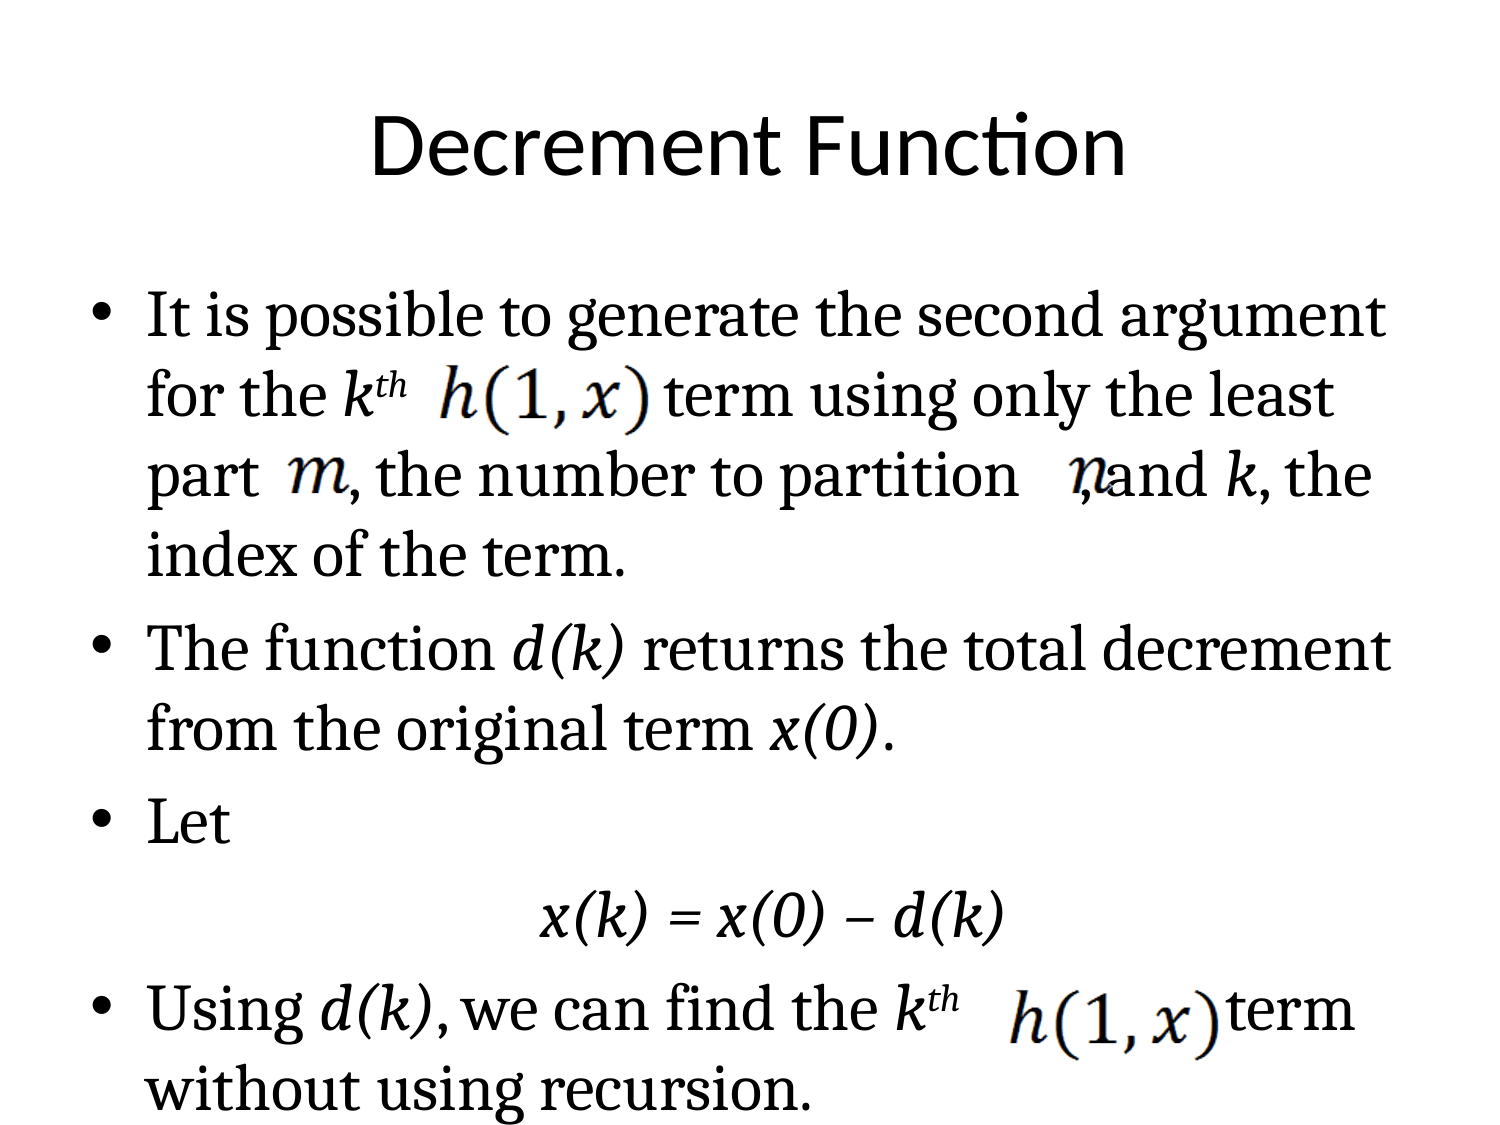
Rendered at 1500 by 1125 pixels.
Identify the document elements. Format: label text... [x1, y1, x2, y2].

picture [437, 348, 655, 451]
list It is possible to generate the second argument for the kth term using only the least part , the number to partition , and k, the index of the term. The function d(k) returns the total decrement from the original term x(0). Let x(k) = x(0) – d(k) Using d(k), we can find the kth term without using recursion. [75, 262, 1475, 1125]
picture [287, 423, 352, 526]
picture [1068, 423, 1113, 526]
title Decrement Function [75, 45, 1425, 233]
picture [1007, 973, 1226, 1076]
